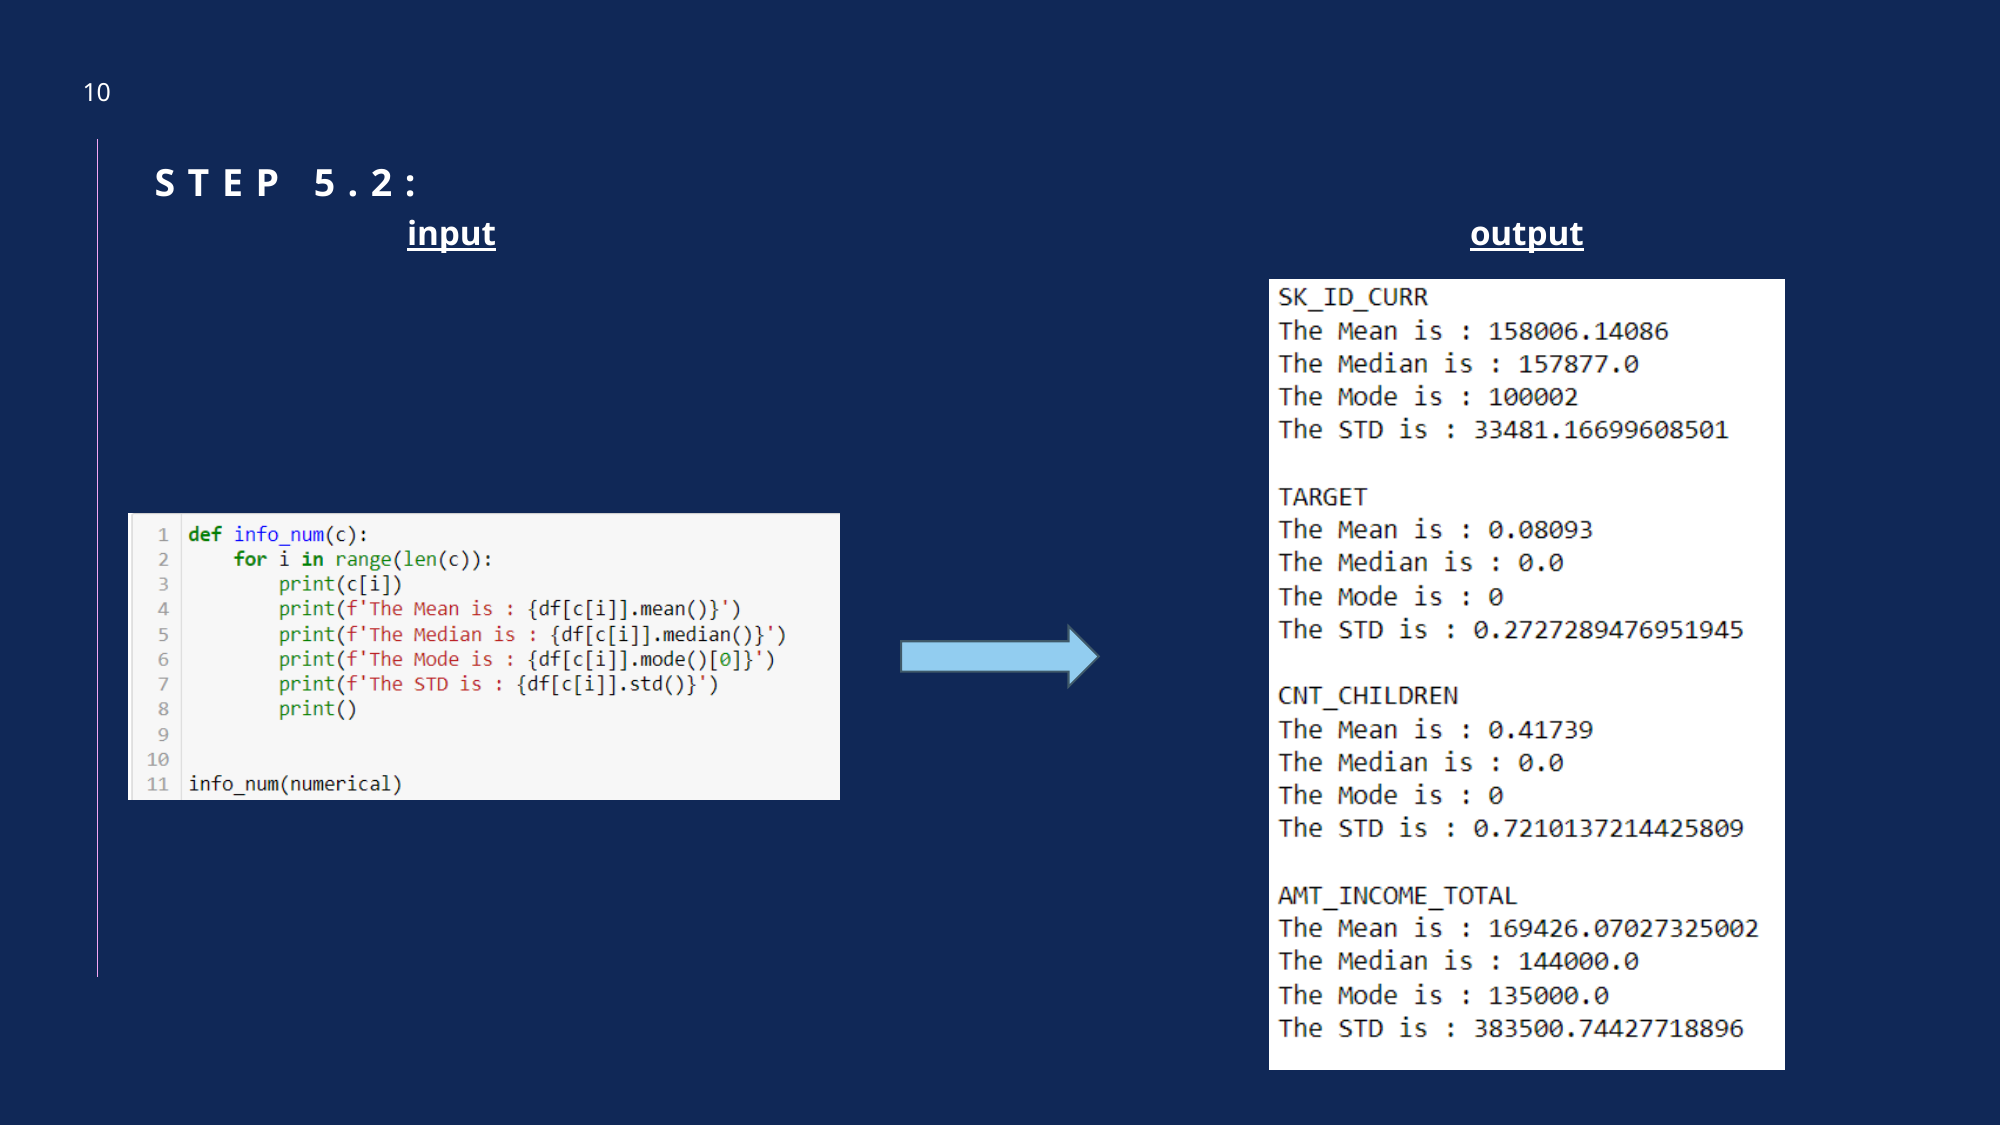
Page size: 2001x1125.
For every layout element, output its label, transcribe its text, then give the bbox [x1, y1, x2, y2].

picture [1269, 279, 1785, 1070]
title Step 5.2: [139, 136, 1925, 233]
text_box [900, 623, 1101, 690]
text_box output [1455, 205, 1599, 260]
text_box input [392, 205, 512, 260]
slide_number 10 [53, 67, 140, 119]
picture [128, 513, 840, 800]
